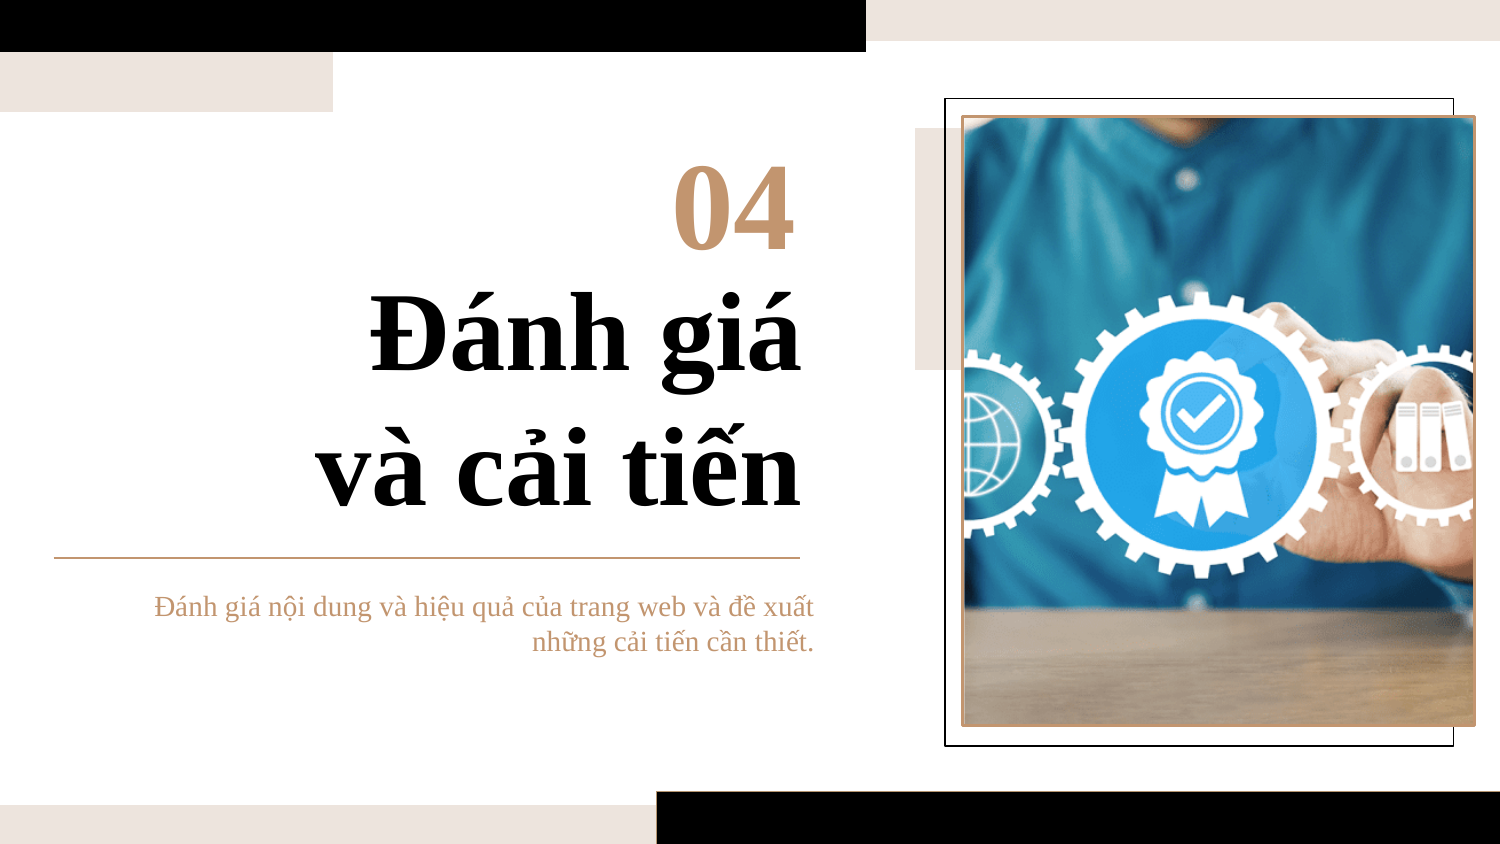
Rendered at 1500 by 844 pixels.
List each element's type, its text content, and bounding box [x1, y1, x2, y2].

subtitle Đánh giá nội dung và hiệu quả của trang web và đề xuất những cải tiến cần thiết. [72, 572, 830, 684]
title Đánh giá và cải tiến [259, 196, 818, 544]
picture [963, 117, 1474, 725]
text_box [944, 98, 1454, 746]
text_box 04 [656, 130, 818, 269]
text_box [914, 128, 944, 370]
